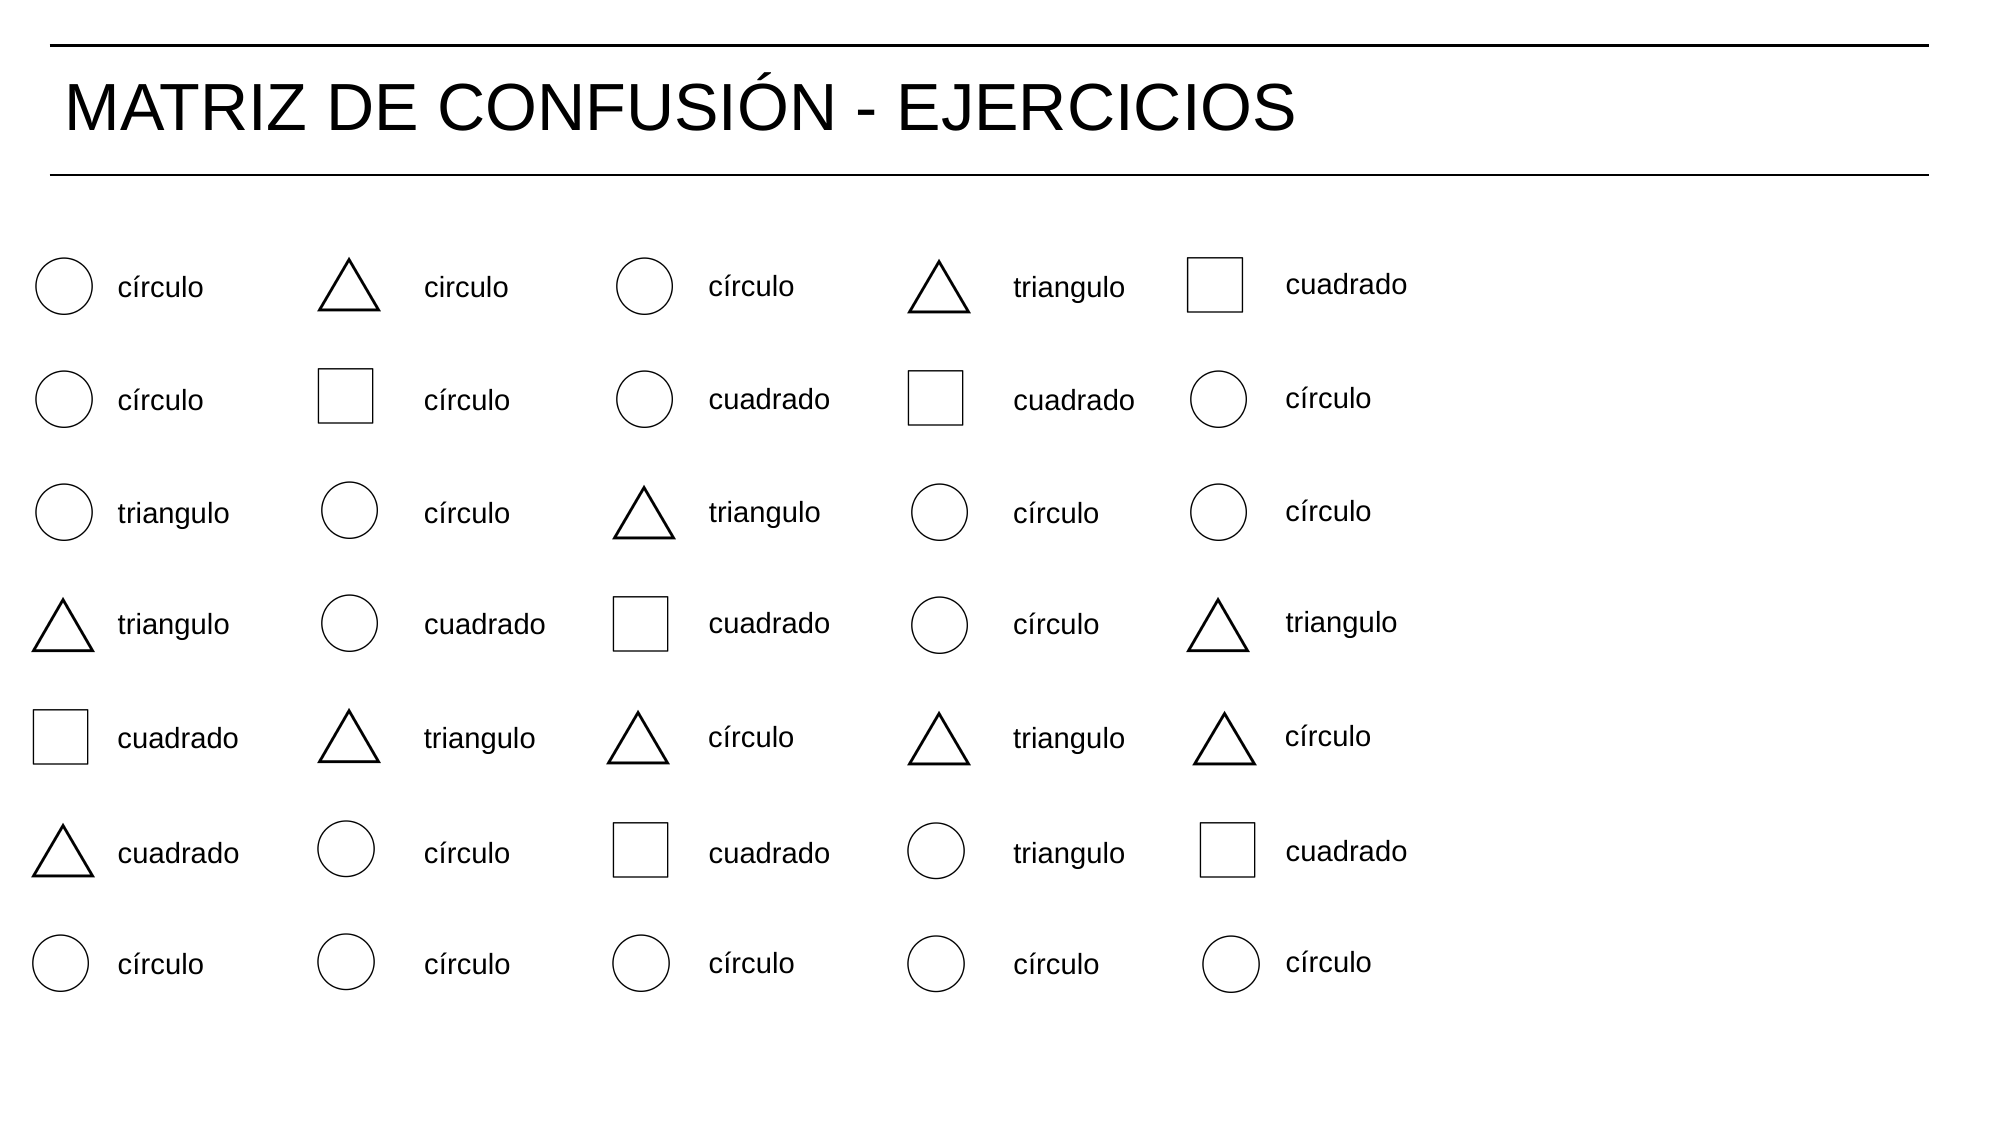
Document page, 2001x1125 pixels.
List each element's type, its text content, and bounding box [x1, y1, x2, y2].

text_box cuadrado [693, 826, 846, 877]
text_box círculo [1270, 484, 1396, 535]
text_box cuadrado [693, 372, 854, 423]
picture [320, 593, 380, 653]
text_box triangulo [998, 827, 1141, 878]
picture [605, 707, 671, 767]
text_box círculo [998, 937, 1123, 988]
picture [1185, 594, 1251, 655]
picture [1197, 821, 1257, 881]
picture [906, 708, 972, 768]
text_box círculo [1270, 935, 1396, 986]
picture [30, 820, 96, 880]
text_box círculo [693, 711, 818, 761]
picture [34, 256, 94, 316]
text_box cuadrado [102, 711, 263, 762]
picture [906, 256, 972, 316]
text_box círculo [102, 260, 228, 311]
picture [1189, 369, 1249, 429]
picture [1201, 934, 1261, 994]
text_box triangulo [408, 711, 560, 762]
text_box círculo [409, 827, 534, 878]
picture [316, 367, 376, 427]
picture [611, 482, 677, 542]
text_box triangulo [693, 486, 836, 536]
picture [34, 482, 94, 542]
text_box triangulo [102, 486, 245, 537]
picture [1192, 708, 1257, 768]
text_box circulo [409, 260, 524, 311]
picture [30, 707, 90, 767]
picture [910, 595, 970, 655]
text_box círculo [409, 486, 534, 537]
text_box círculo [998, 486, 1123, 537]
text_box cuadrado [998, 373, 1151, 424]
title MATRIZ DE CONFUSIÓN - EJERCICIOS [49, 64, 1929, 153]
picture [906, 820, 966, 881]
picture [611, 933, 671, 993]
picture [615, 256, 675, 316]
text_box cuadrado [1270, 258, 1423, 309]
picture [611, 594, 671, 655]
picture [1185, 256, 1245, 316]
text_box círculo [409, 373, 534, 424]
text_box círculo [1270, 371, 1396, 422]
picture [906, 369, 966, 429]
text_box círculo [693, 259, 819, 310]
text_box círculo [102, 937, 228, 988]
text_box cuadrado [102, 827, 255, 878]
picture [906, 933, 966, 993]
picture [611, 820, 671, 880]
text_box círculo [693, 937, 819, 987]
text_box triangulo [998, 711, 1141, 762]
picture [30, 594, 96, 655]
text_box cuadrado [1270, 825, 1423, 876]
text_box cuadrado [409, 597, 562, 648]
picture [316, 706, 382, 766]
picture [615, 369, 675, 429]
picture [320, 480, 380, 540]
text_box círculo [409, 937, 534, 988]
picture [34, 369, 94, 429]
picture [31, 933, 90, 993]
text_box triangulo [1270, 595, 1413, 646]
picture [316, 818, 376, 878]
picture [316, 254, 382, 314]
text_box triangulo [998, 260, 1141, 311]
text_box triangulo [102, 597, 245, 648]
picture [316, 931, 376, 991]
text_box círculo [102, 373, 228, 424]
text_box círculo [998, 597, 1123, 648]
text_box círculo [1270, 709, 1395, 760]
text_box cuadrado [693, 596, 846, 647]
picture [910, 482, 970, 542]
picture [1189, 482, 1249, 542]
